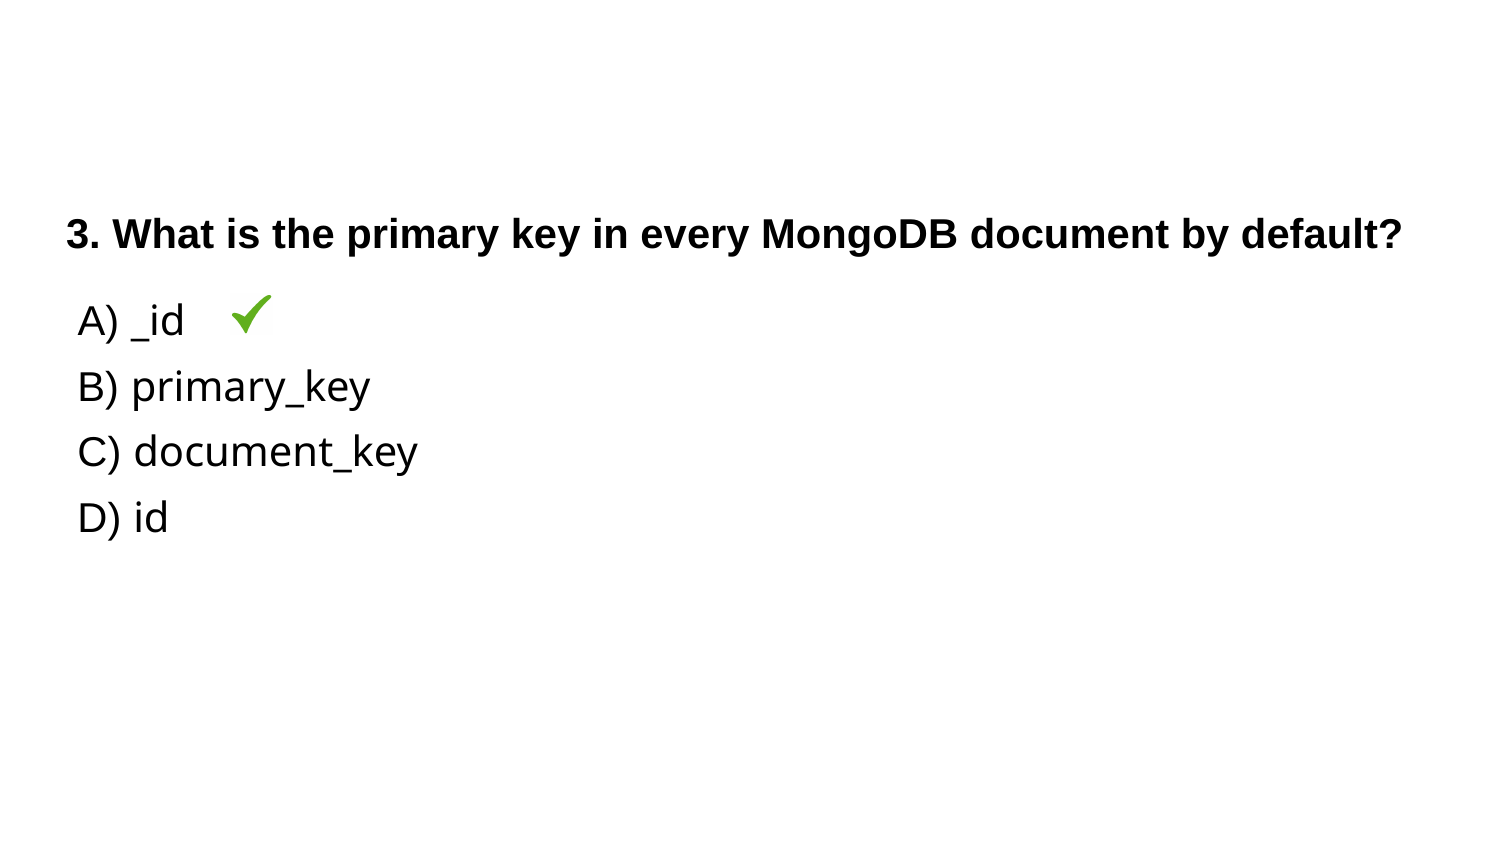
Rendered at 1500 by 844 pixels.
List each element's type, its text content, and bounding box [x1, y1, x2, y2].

picture [230, 293, 273, 335]
list 3. What is the primary key in every MongoDB document by default? A) _id B) primary_key C) document_key D) id [51, 189, 1449, 750]
